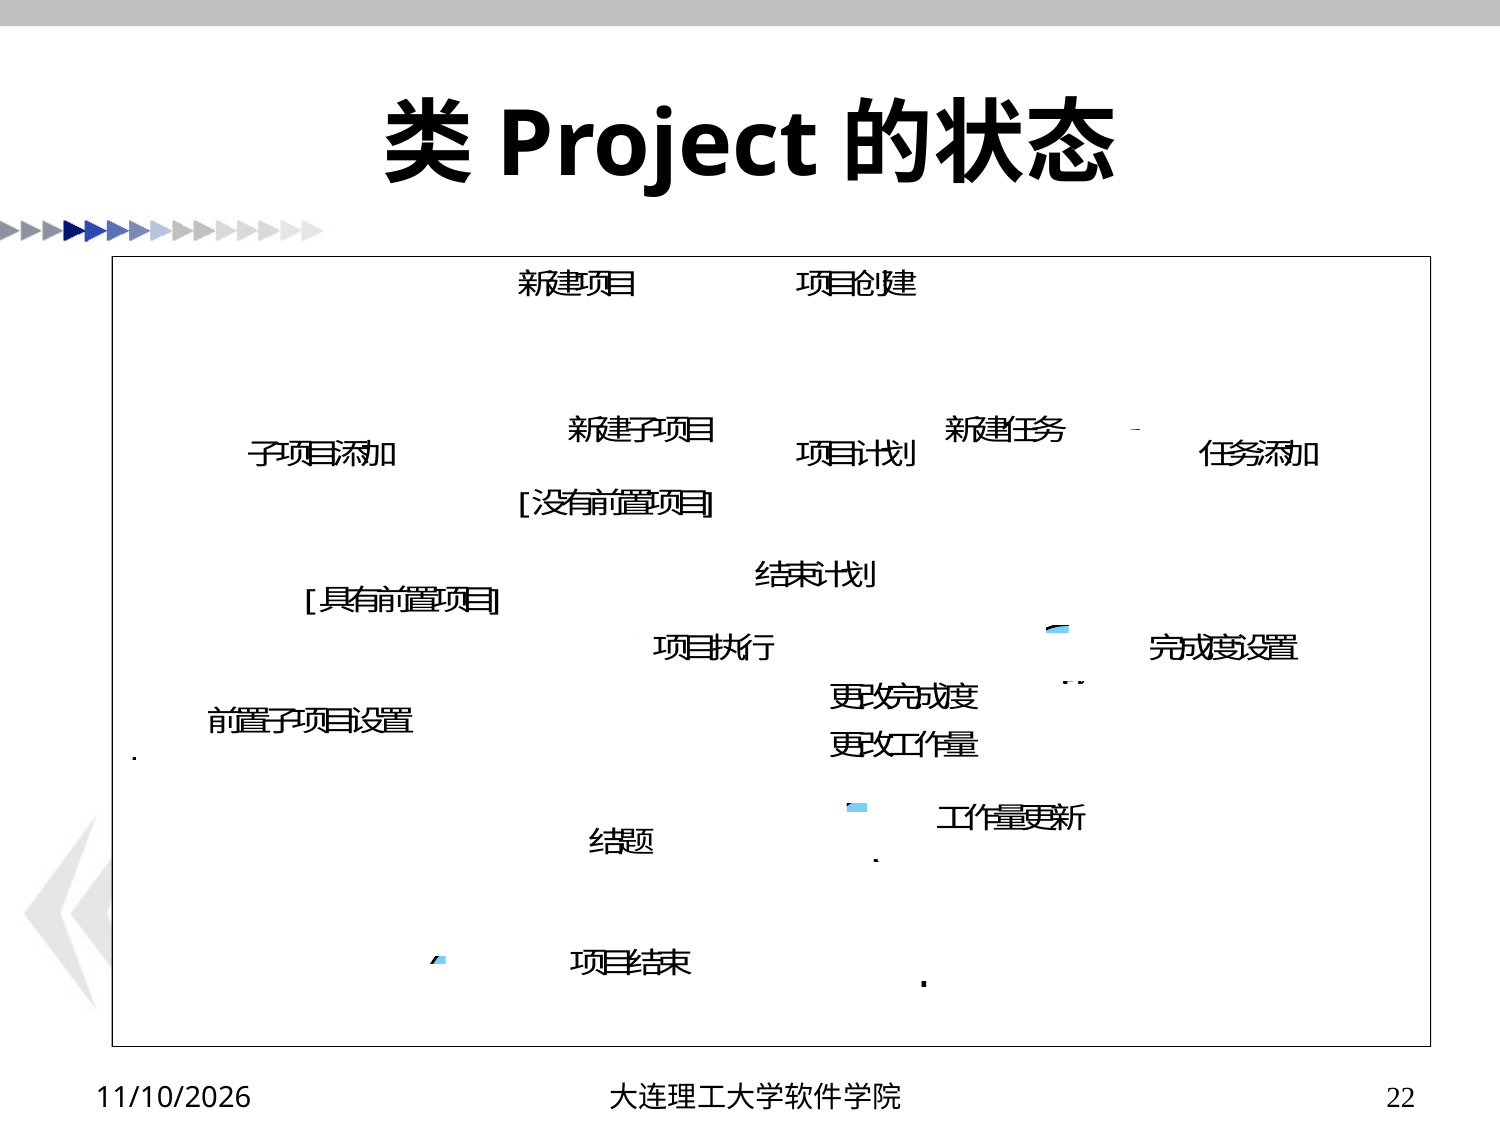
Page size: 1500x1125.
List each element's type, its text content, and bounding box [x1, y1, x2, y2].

picture [0, 0, 1500, 1125]
footer 大连理工大学软件学院 [517, 1070, 994, 1114]
slide_number 22 [1080, 1070, 1431, 1114]
title 类Project的状态 [74, 44, 1426, 233]
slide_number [80, 1070, 431, 1114]
